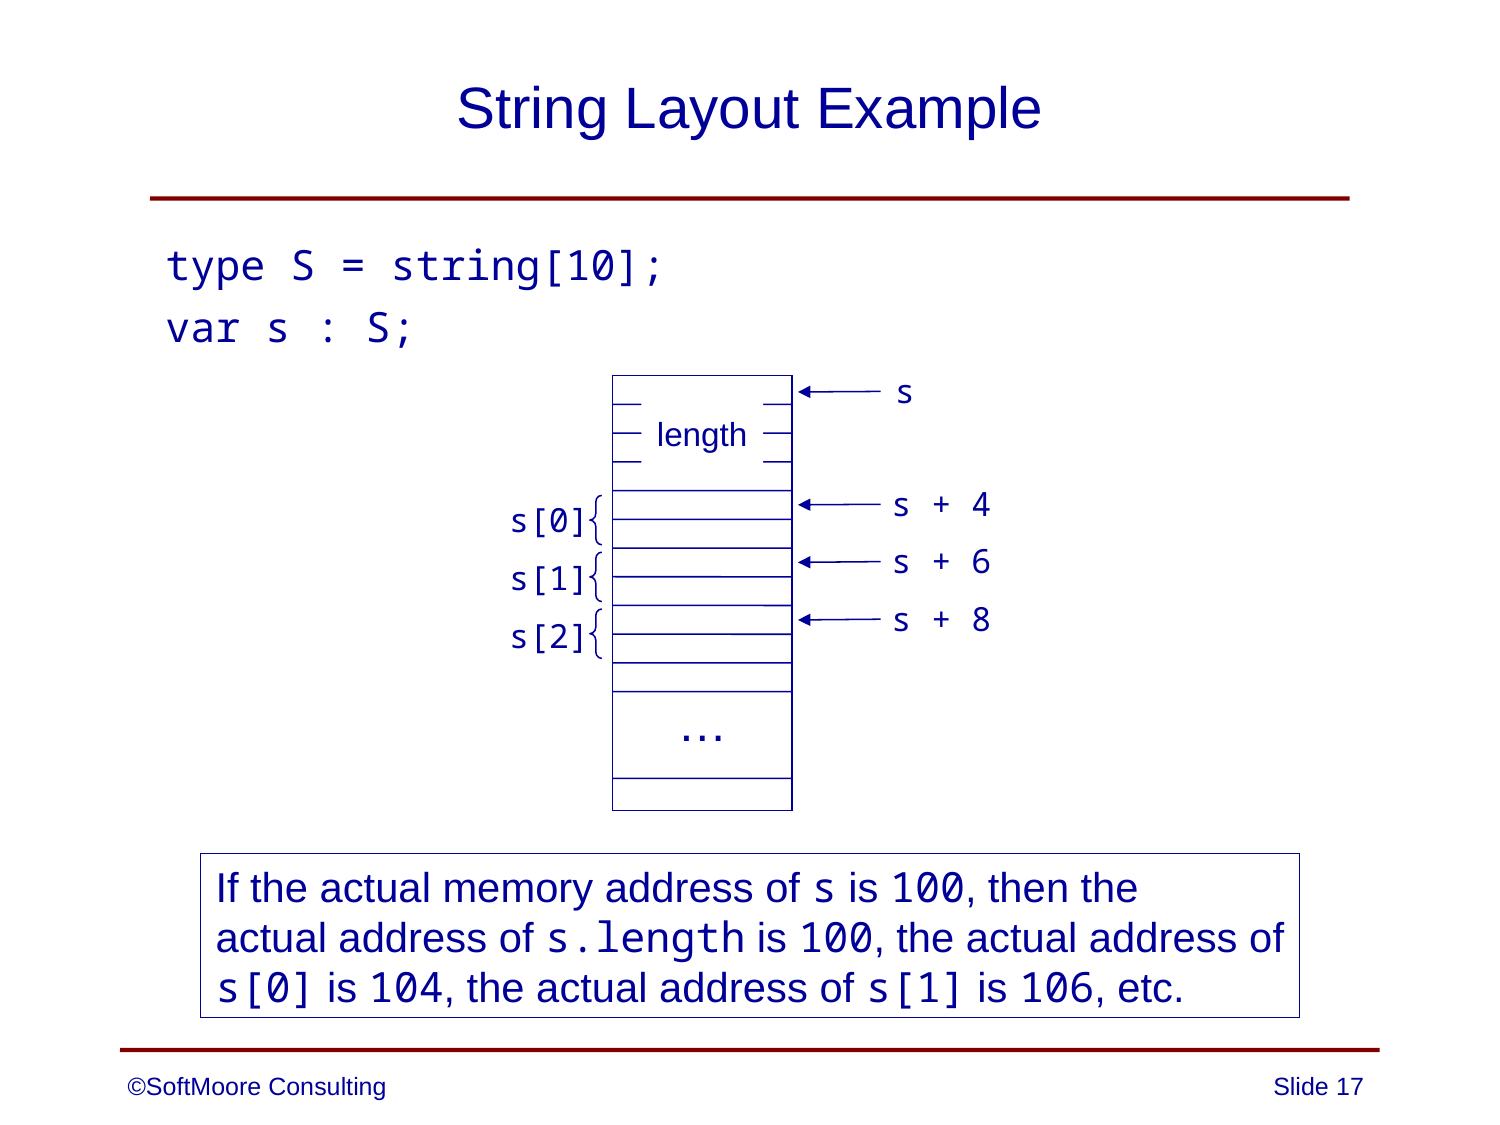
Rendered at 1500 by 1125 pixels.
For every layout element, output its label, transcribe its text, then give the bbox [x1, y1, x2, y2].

title String Layout Example [149, 22, 1350, 188]
text_box If the actual memory address of s is 100, then the actual address of s.length is 100, the actual address of s[0] is 104, the actual address of s[1] is 106, etc. [200, 853, 1300, 1018]
footer ©SoftMoore Consulting [111, 1061, 563, 1109]
list type S = string[10]; var s : S; [74, 223, 1425, 359]
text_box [496, 362, 1003, 811]
slide_number Slide 17 [1078, 1061, 1380, 1109]
